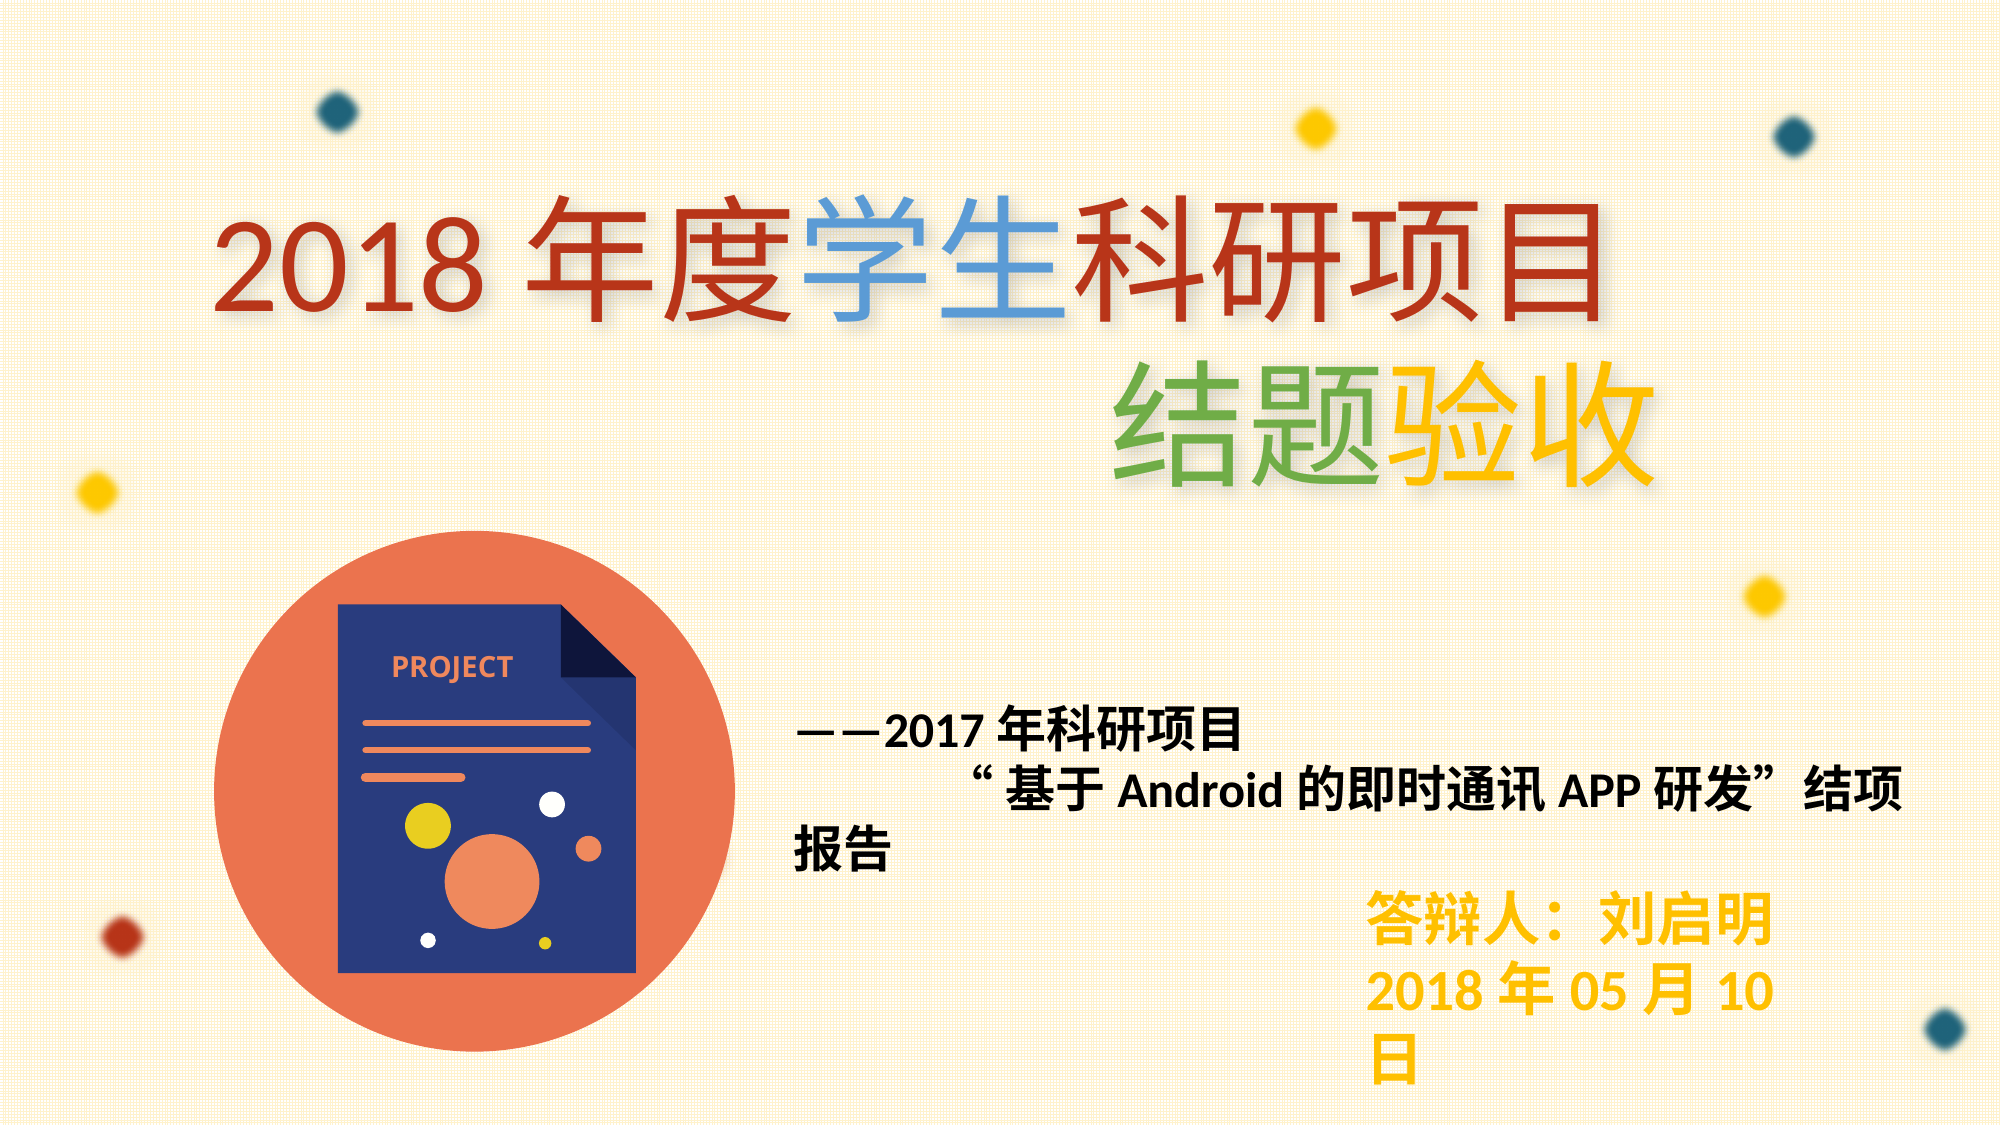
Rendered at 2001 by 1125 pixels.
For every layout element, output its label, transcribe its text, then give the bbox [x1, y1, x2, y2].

text_box [1301, 113, 1331, 144]
text_box ——2017年科研项目 “基于Android的即时通讯APP研发”结项报告 [778, 689, 1925, 885]
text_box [214, 530, 735, 1052]
text_box [1779, 122, 1809, 152]
text_box 2018年度学生科研项目 结题验收 [195, 166, 1845, 512]
text_box [323, 97, 353, 127]
text_box [1930, 1014, 1960, 1045]
text_box 答辩人：刘启明 2018年05月10日 [1350, 885, 1834, 1125]
text_box [107, 922, 138, 952]
text_box [1749, 581, 1780, 612]
text_box [82, 477, 113, 508]
